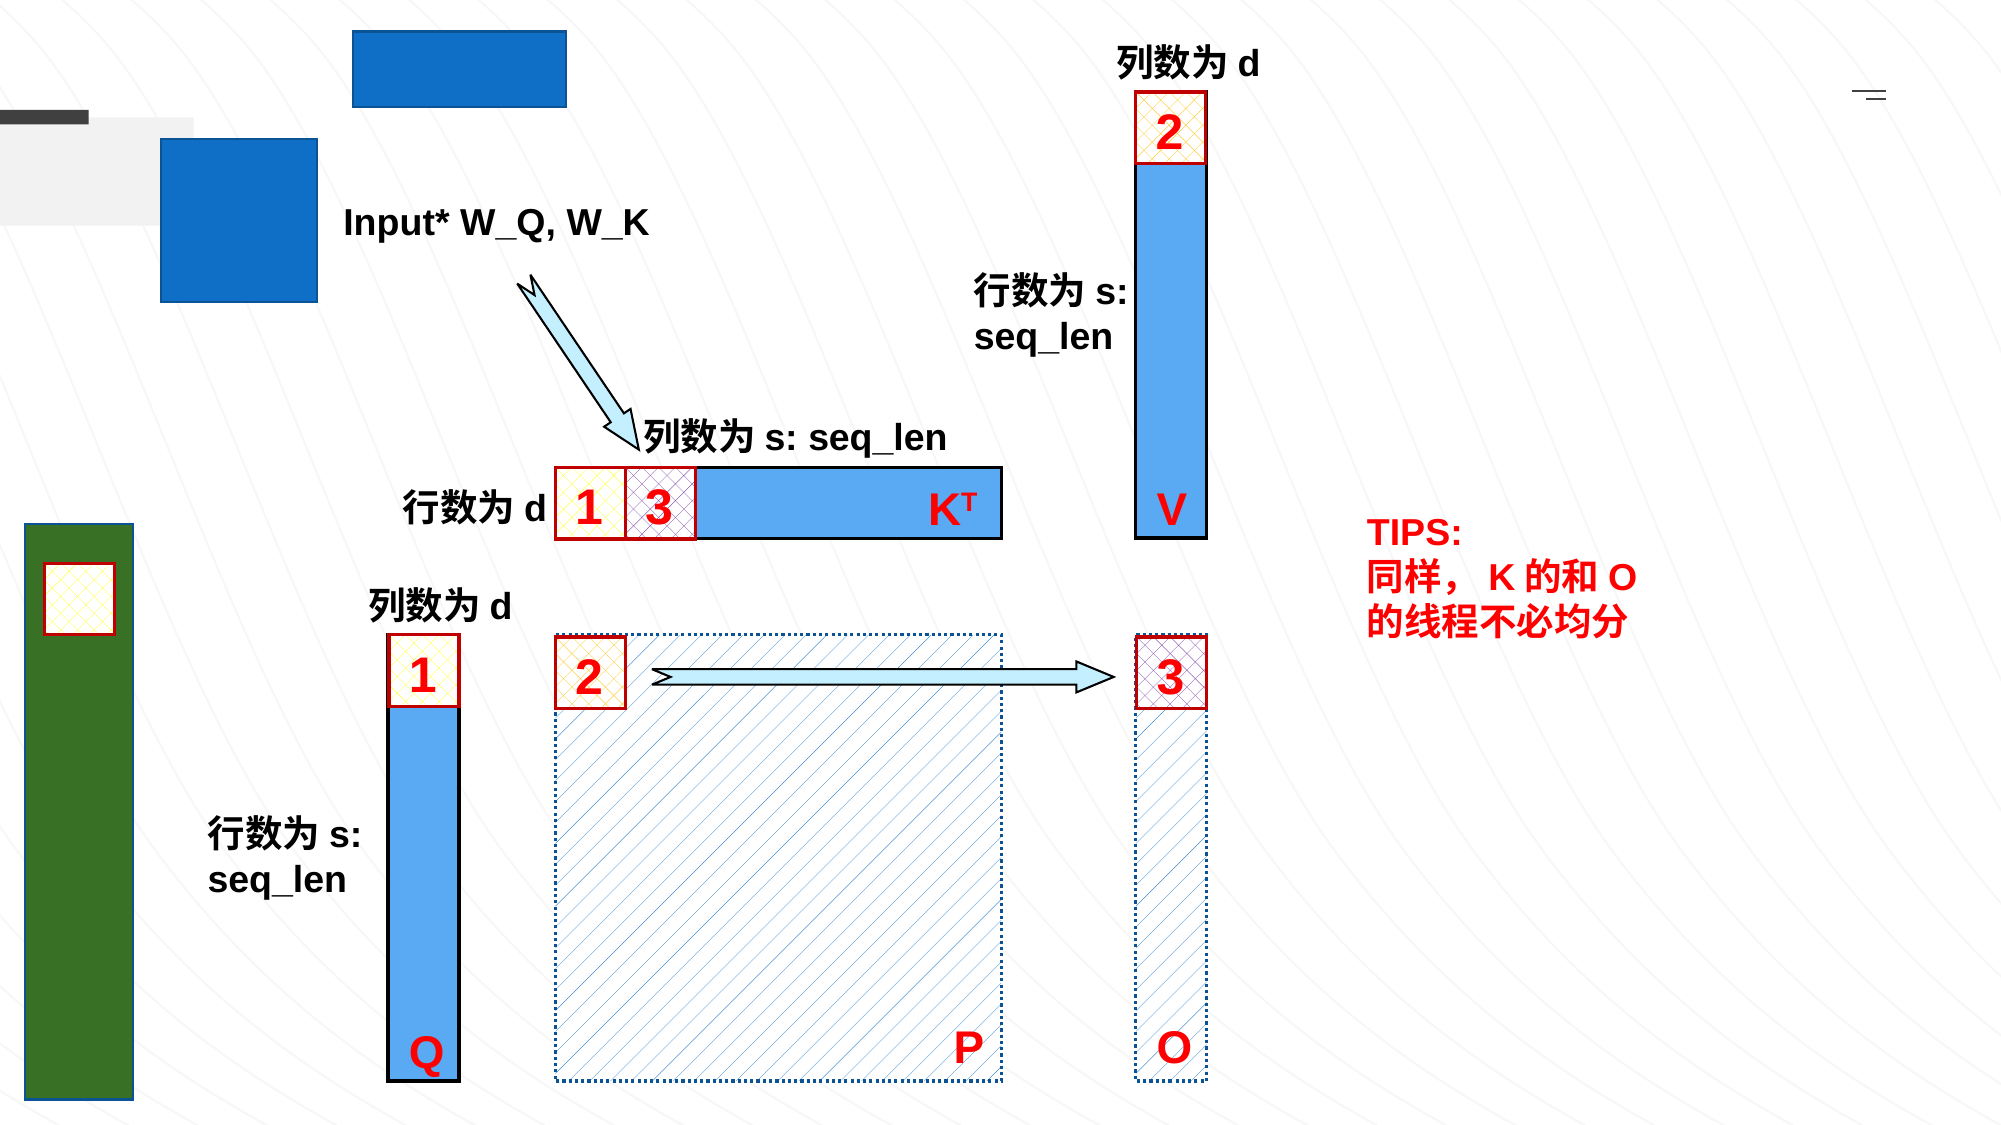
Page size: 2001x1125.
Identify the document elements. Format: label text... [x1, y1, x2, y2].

text_box [24, 523, 134, 1101]
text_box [625, 467, 696, 543]
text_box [555, 637, 626, 713]
text_box [160, 138, 192, 303]
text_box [389, 634, 460, 711]
text_box [43, 562, 115, 636]
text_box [192, 31, 1307, 1086]
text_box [1135, 91, 1206, 168]
text_box TIPS: 同样，K的和O的线程不必均分 [1352, 500, 1665, 651]
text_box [1136, 637, 1207, 713]
